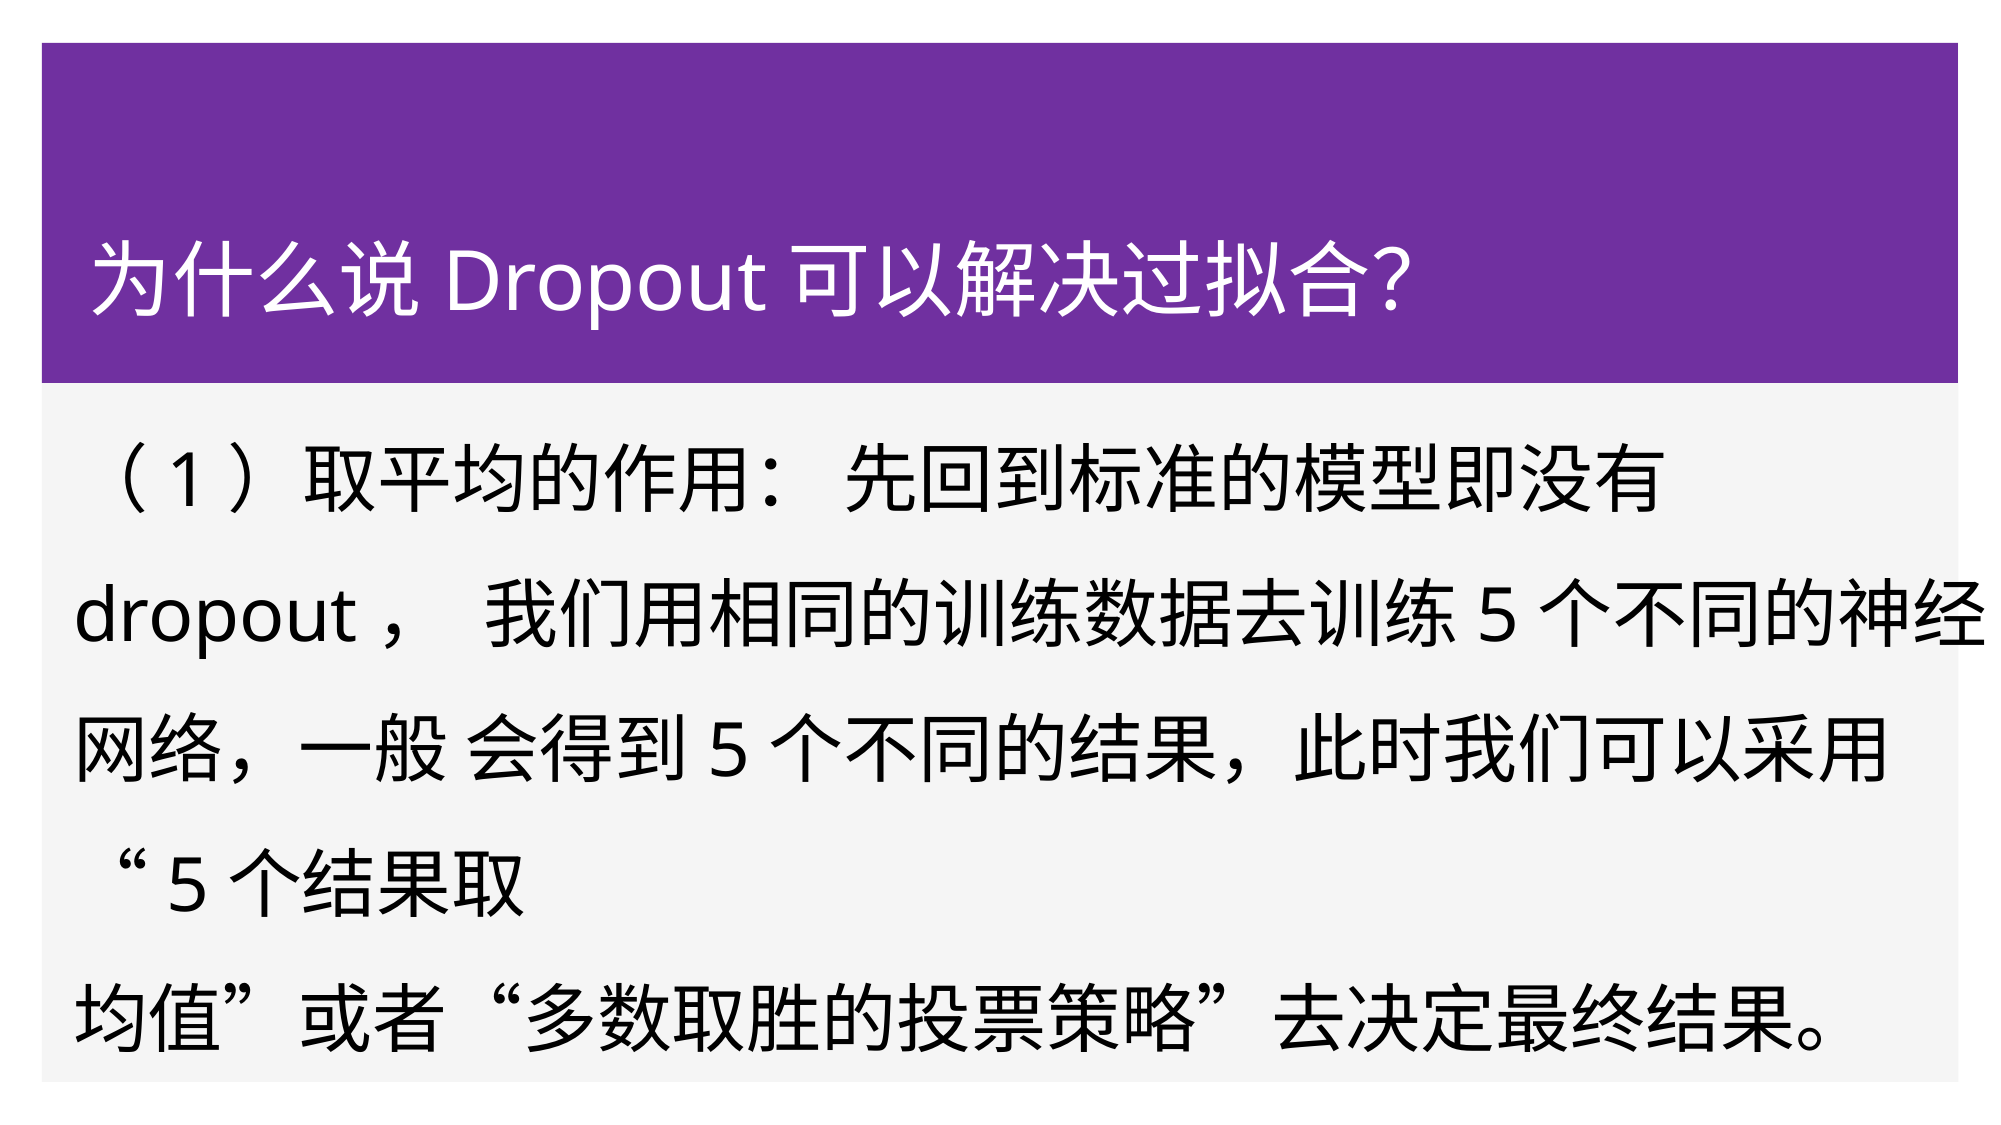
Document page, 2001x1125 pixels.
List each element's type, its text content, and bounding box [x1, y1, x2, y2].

text_box （1）取平均的作用： 先回到标准的模型即没有dropout， 我们用相同的训练数据去训练5个不同的神经网络，一般 会得到5个不同的结果，此时我们可以采用 “5个结果取 均值”或者“多数取胜的投票策略”去决定最终结果。 [71, 384, 2000, 1062]
title 为什么说Dropout可以解决过拟合？ [41, 42, 1959, 328]
